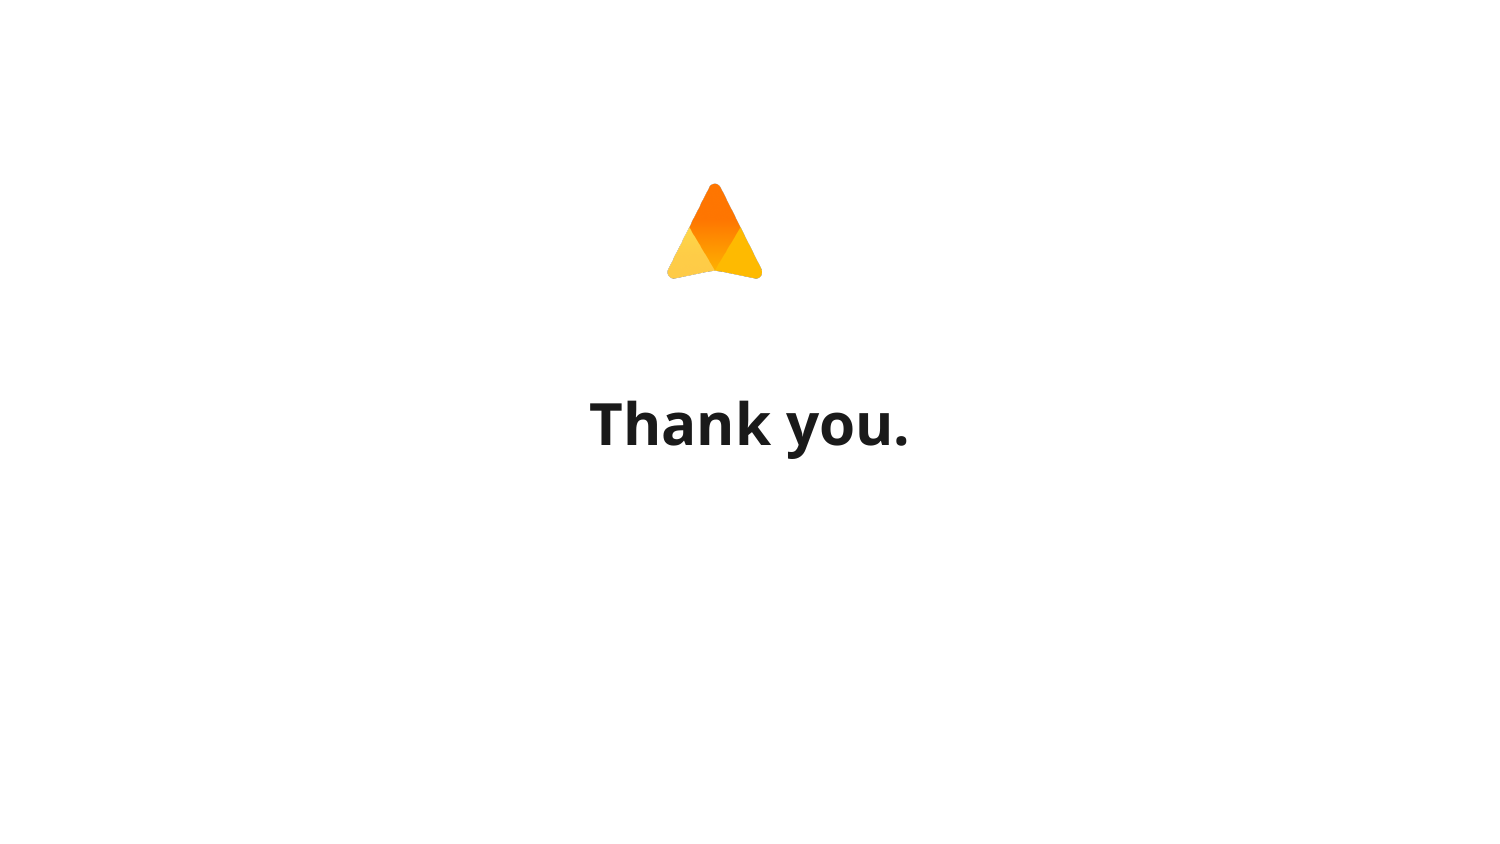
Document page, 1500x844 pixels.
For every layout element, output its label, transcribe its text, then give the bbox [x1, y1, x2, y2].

title Thank you. [86, 362, 1413, 482]
picture [665, 183, 762, 280]
